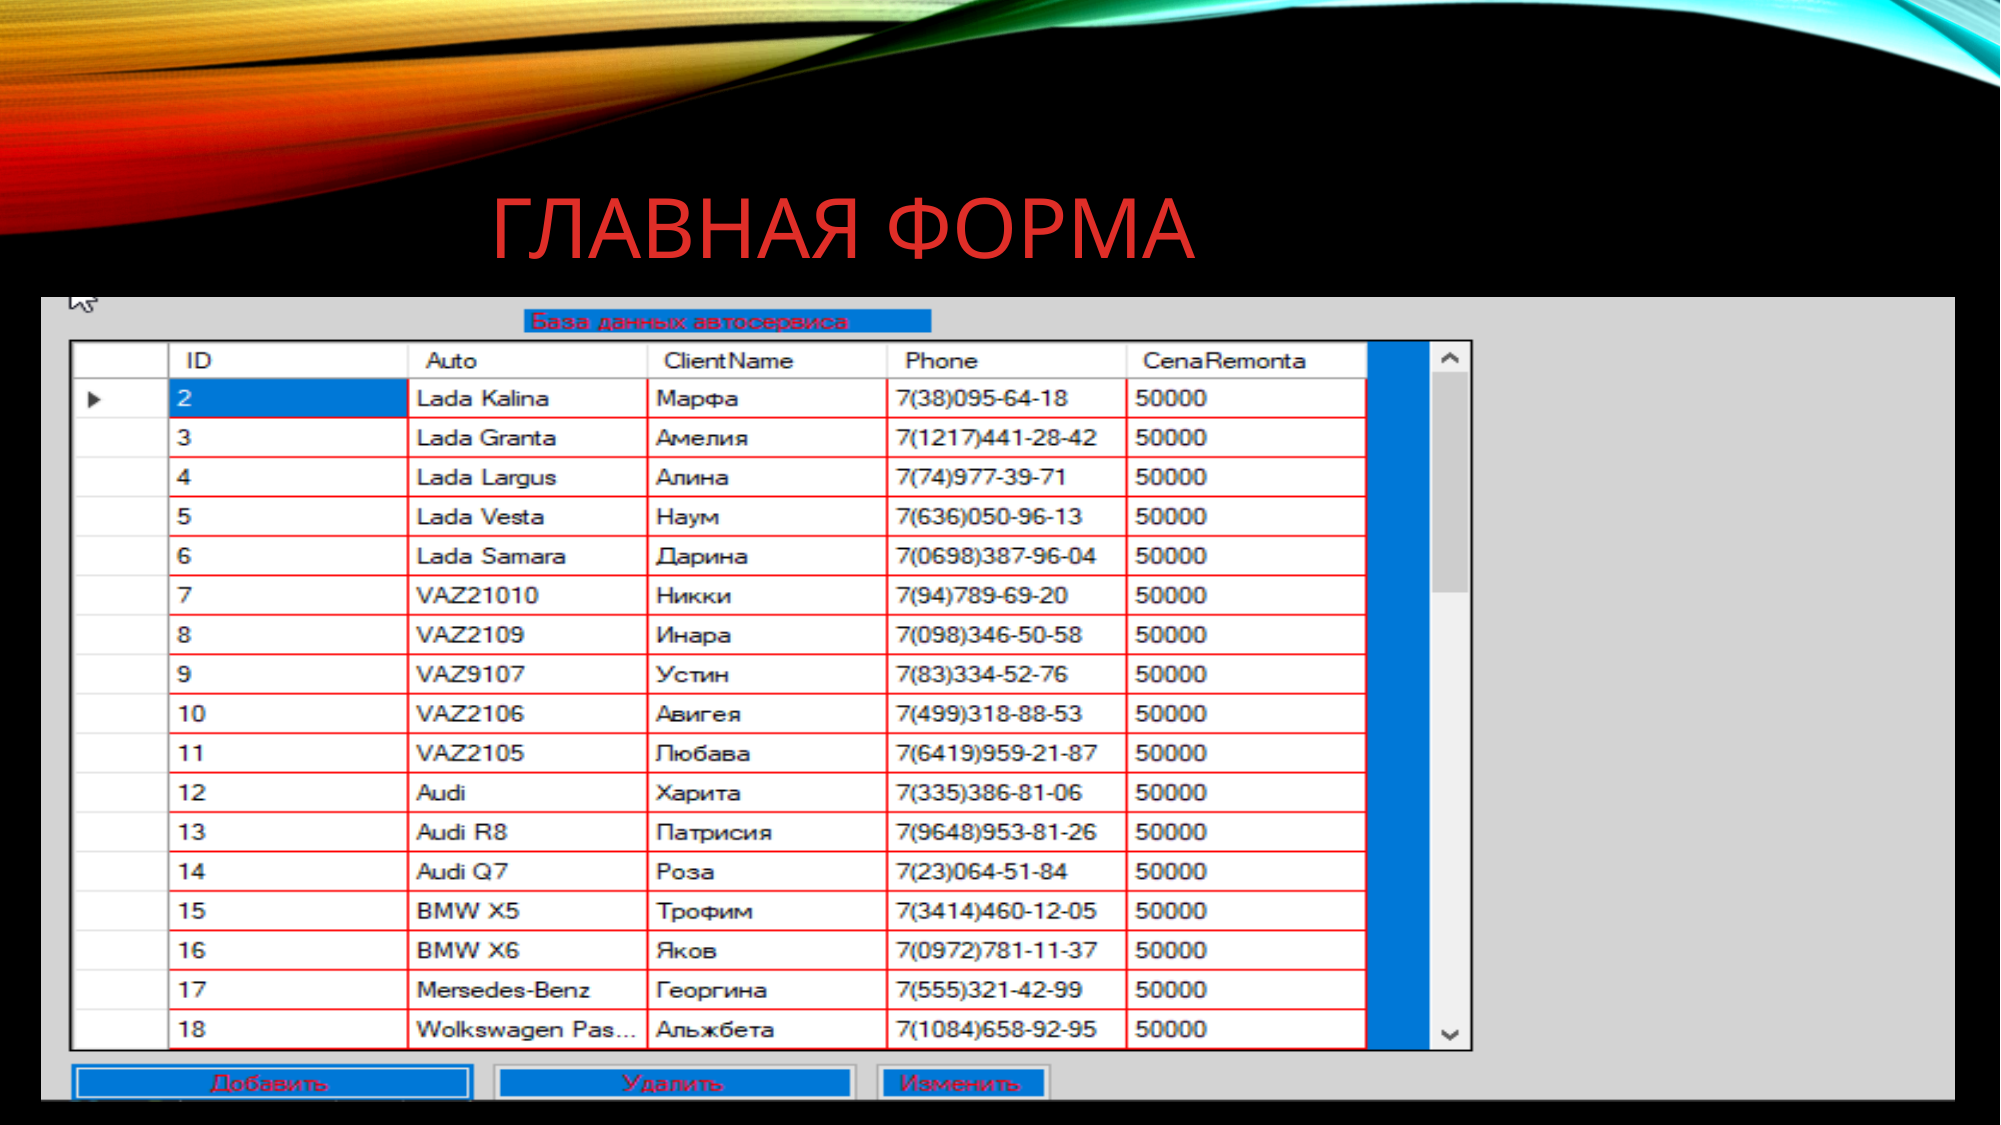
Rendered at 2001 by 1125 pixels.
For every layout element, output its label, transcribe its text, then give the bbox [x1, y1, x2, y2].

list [41, 297, 1956, 1102]
title Главная форма [474, 125, 1888, 297]
picture [0, 0, 2000, 237]
